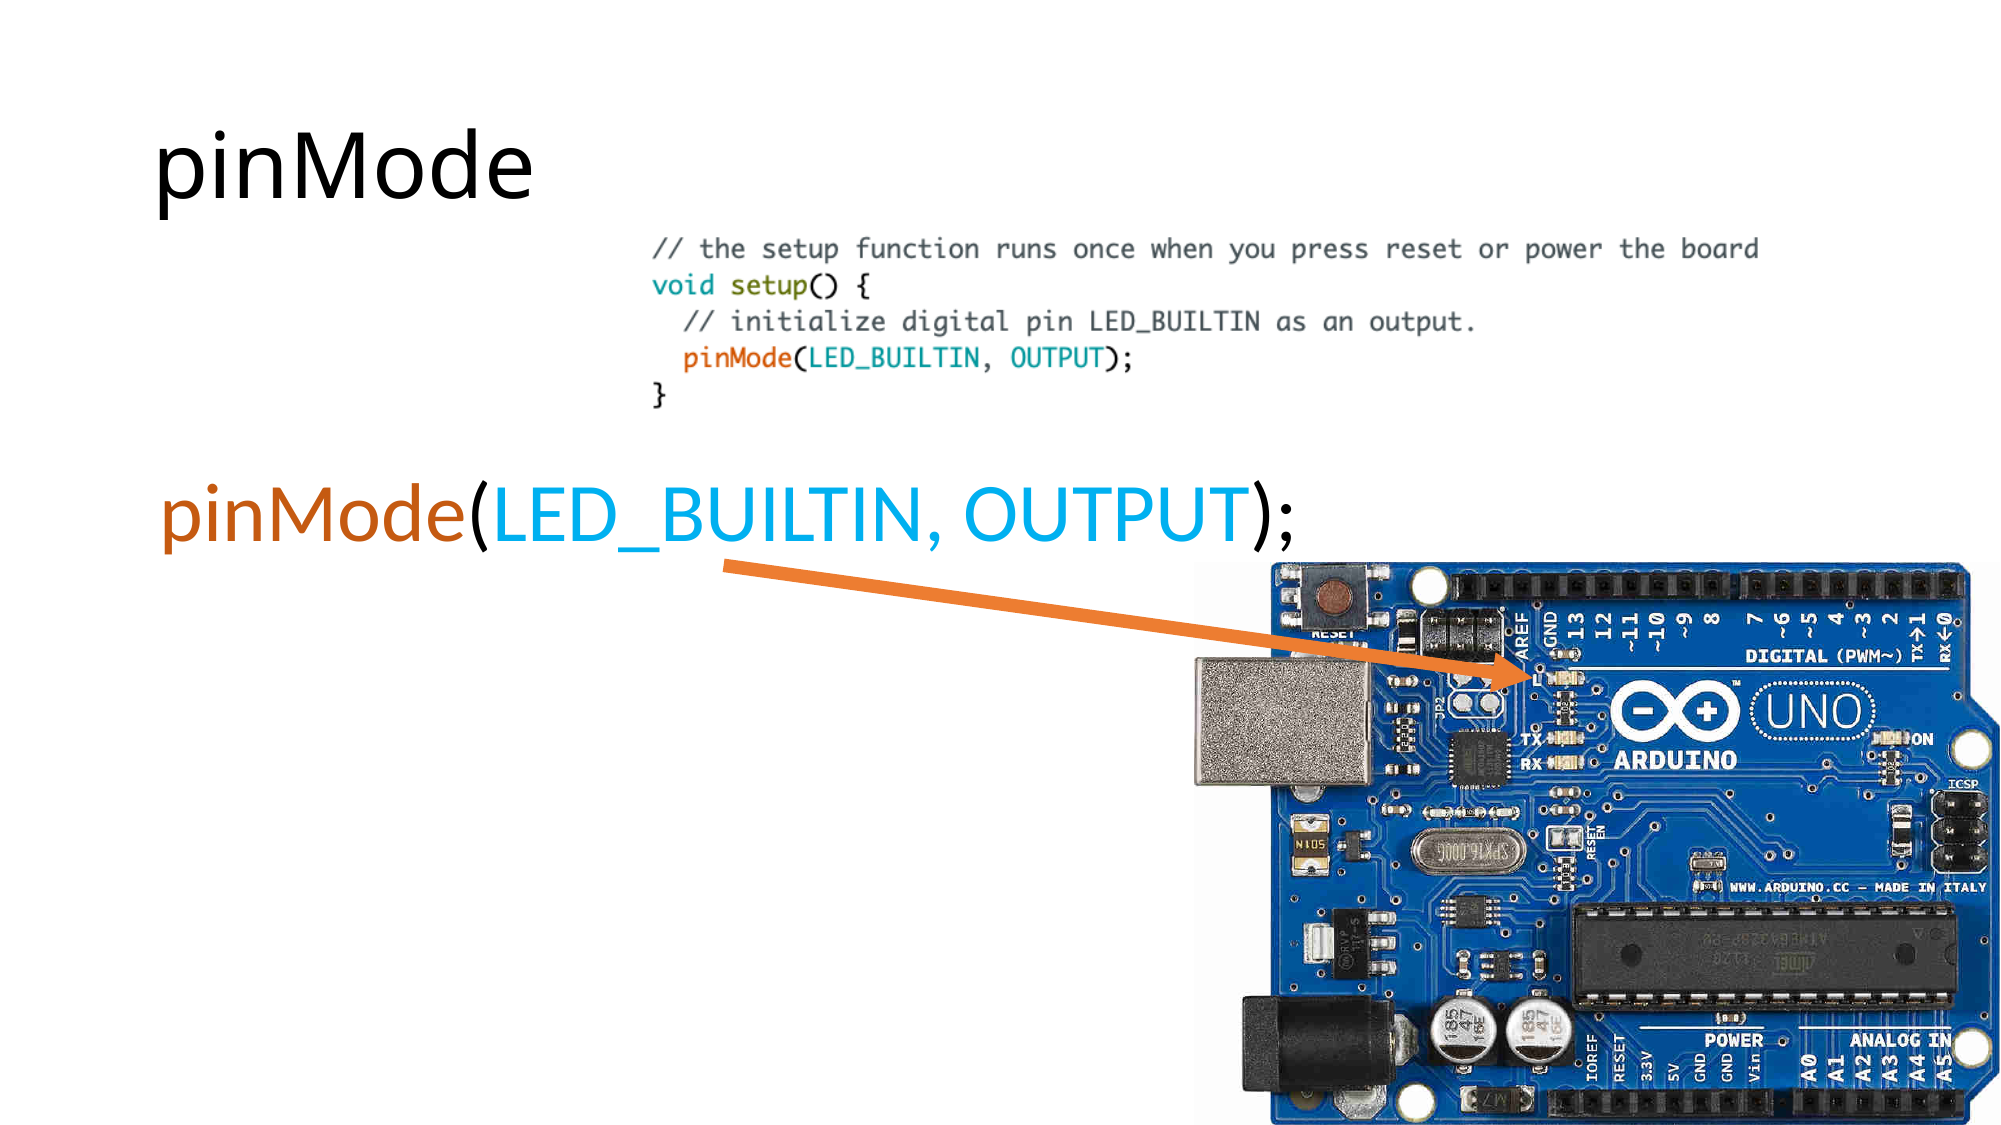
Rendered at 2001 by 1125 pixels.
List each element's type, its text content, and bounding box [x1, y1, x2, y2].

text_box pinMode(LED_BUILTIN, OUTPUT); [135, 450, 1313, 566]
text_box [723, 566, 1533, 678]
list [642, 167, 2000, 449]
picture [1194, 562, 2000, 1125]
title pinMode [137, 59, 1863, 278]
